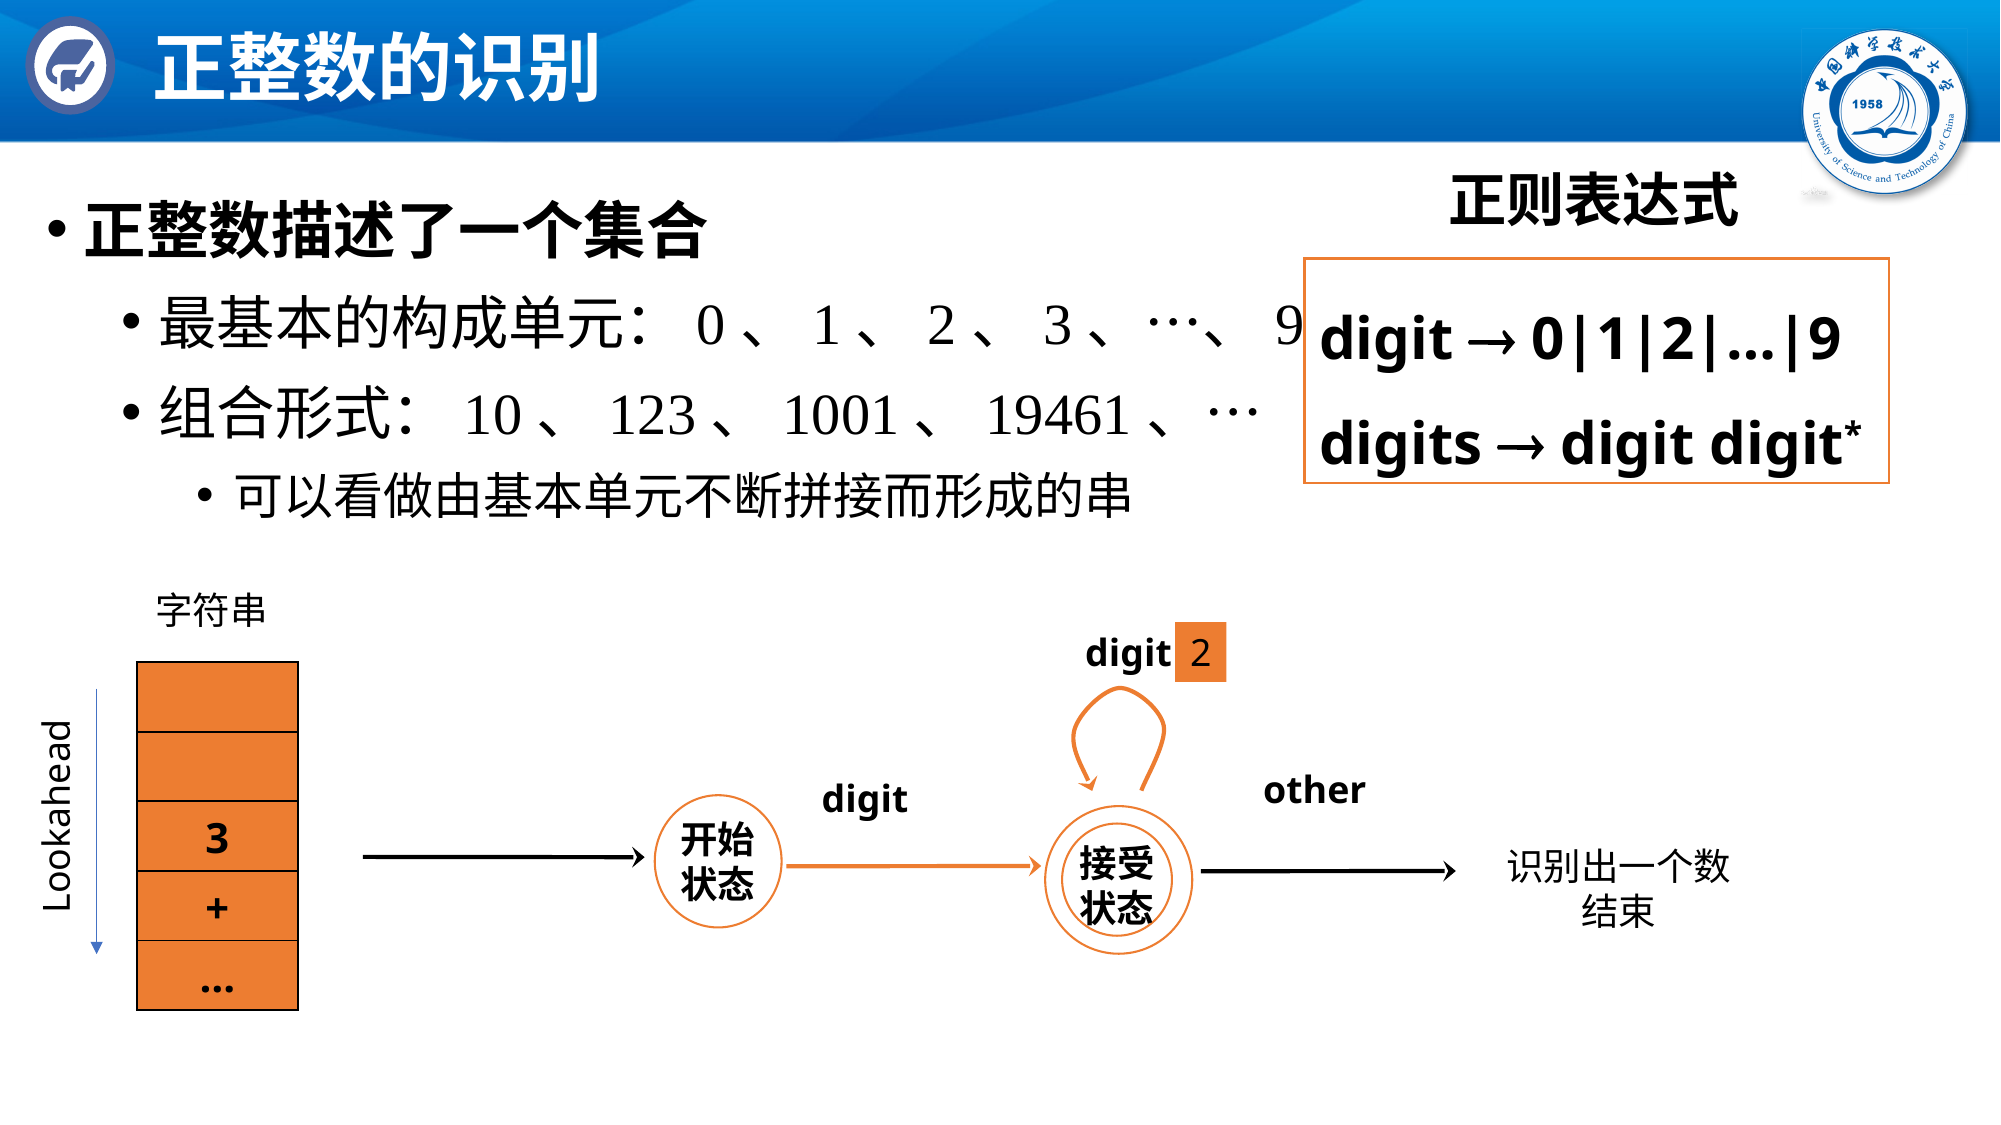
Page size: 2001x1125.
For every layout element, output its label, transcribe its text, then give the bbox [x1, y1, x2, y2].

text_box Lookahead [25, 713, 96, 929]
table_cell + [138, 872, 297, 940]
list 正整数描述了一个集合 最基本的构成单元：0、1、2、3、…、9 组合形式：10、123、1001、19461、… 可以看做由基本单元不断拼接而形成的串 [31, 172, 1966, 1031]
text_box 正则表达式 [1433, 155, 1755, 241]
text_box 识别出一个数 结束 [1523, 835, 1746, 941]
text_box 字符串 [136, 576, 287, 643]
table_cell [138, 733, 297, 800]
text_box 2 [1175, 622, 1227, 628]
picture [0, 0, 2000, 204]
table_cell 3 [138, 802, 297, 870]
text_box digit  0|1|2|…|9 digits  digit digit* [1303, 257, 1890, 484]
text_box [362, 628, 1523, 954]
table_header [138, 663, 297, 731]
table_cell … [138, 941, 297, 1009]
title 正整数的识别 [137, 10, 1707, 132]
text_box Lookahead [97, 713, 101, 929]
